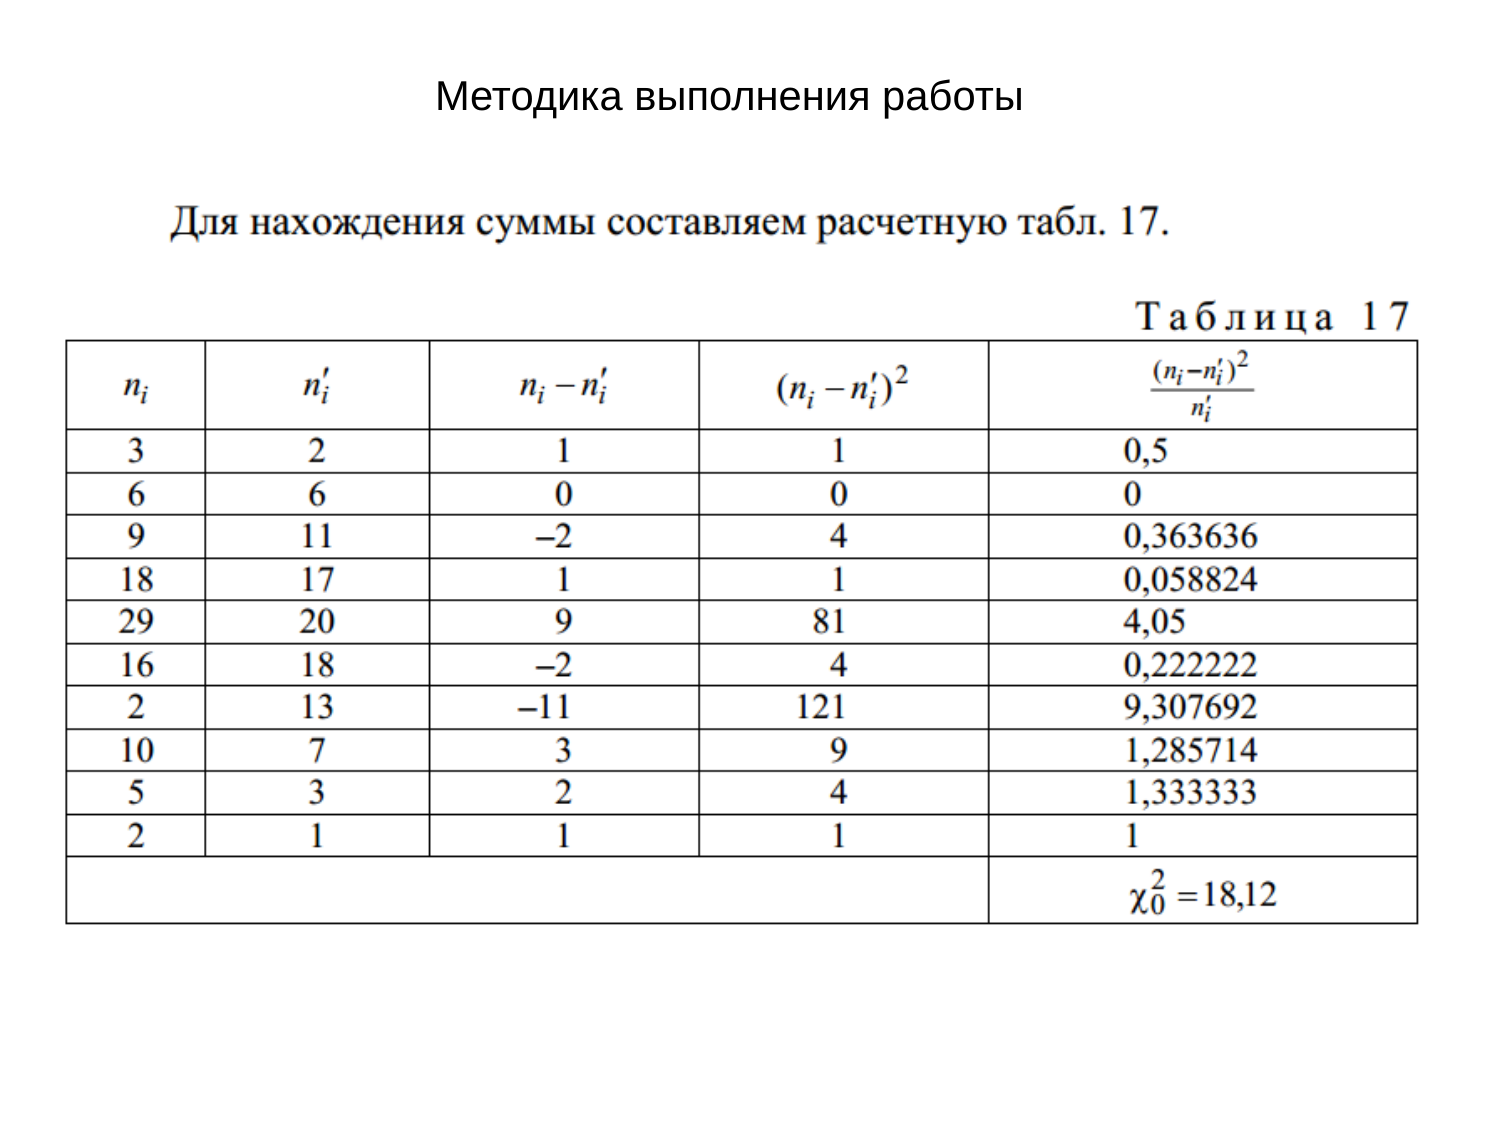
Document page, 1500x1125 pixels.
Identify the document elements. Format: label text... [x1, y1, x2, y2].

picture [44, 186, 1447, 943]
title Методика выполнения работы [100, 60, 1359, 127]
